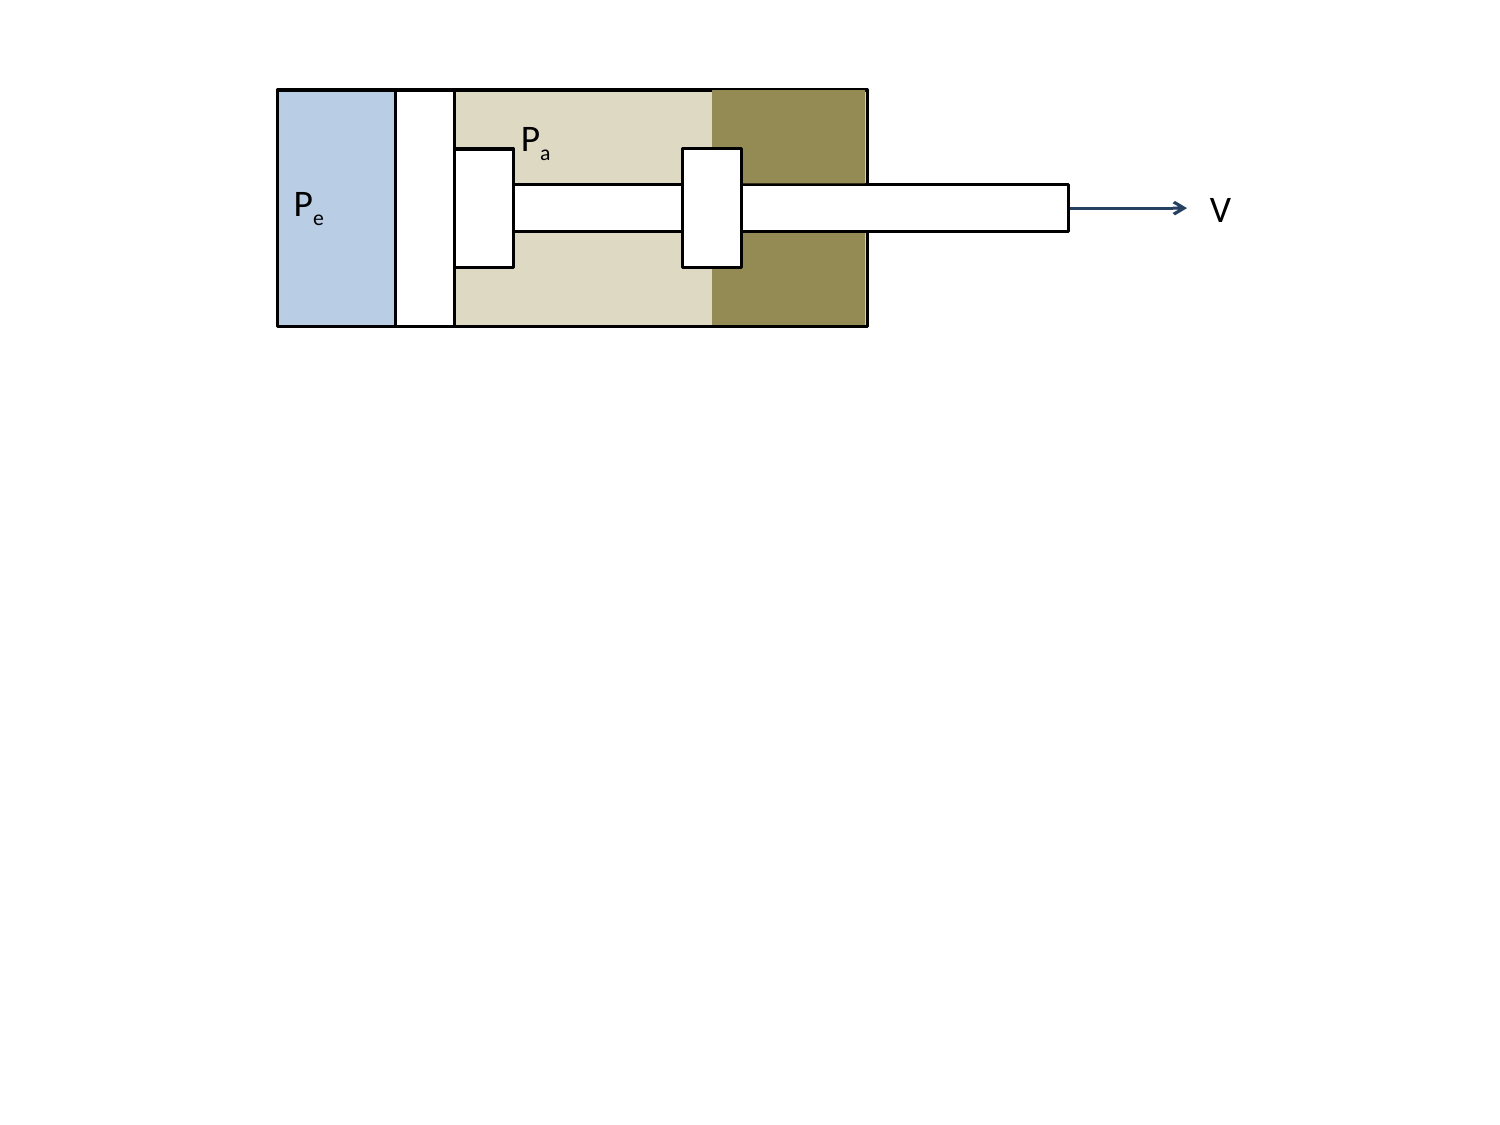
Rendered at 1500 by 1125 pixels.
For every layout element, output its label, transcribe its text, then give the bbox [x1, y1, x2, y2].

text_box [710, 234, 867, 327]
text_box [710, 88, 867, 185]
text_box [275, 88, 393, 328]
text_box Pe [279, 171, 433, 237]
text_box [744, 182, 1071, 234]
text_box Pa [506, 106, 660, 173]
text_box [516, 182, 681, 234]
text_box [457, 88, 710, 182]
text_box V [1195, 177, 1349, 238]
text_box [453, 147, 516, 270]
text_box [681, 147, 744, 269]
text_box [453, 234, 869, 328]
text_box [393, 88, 457, 328]
